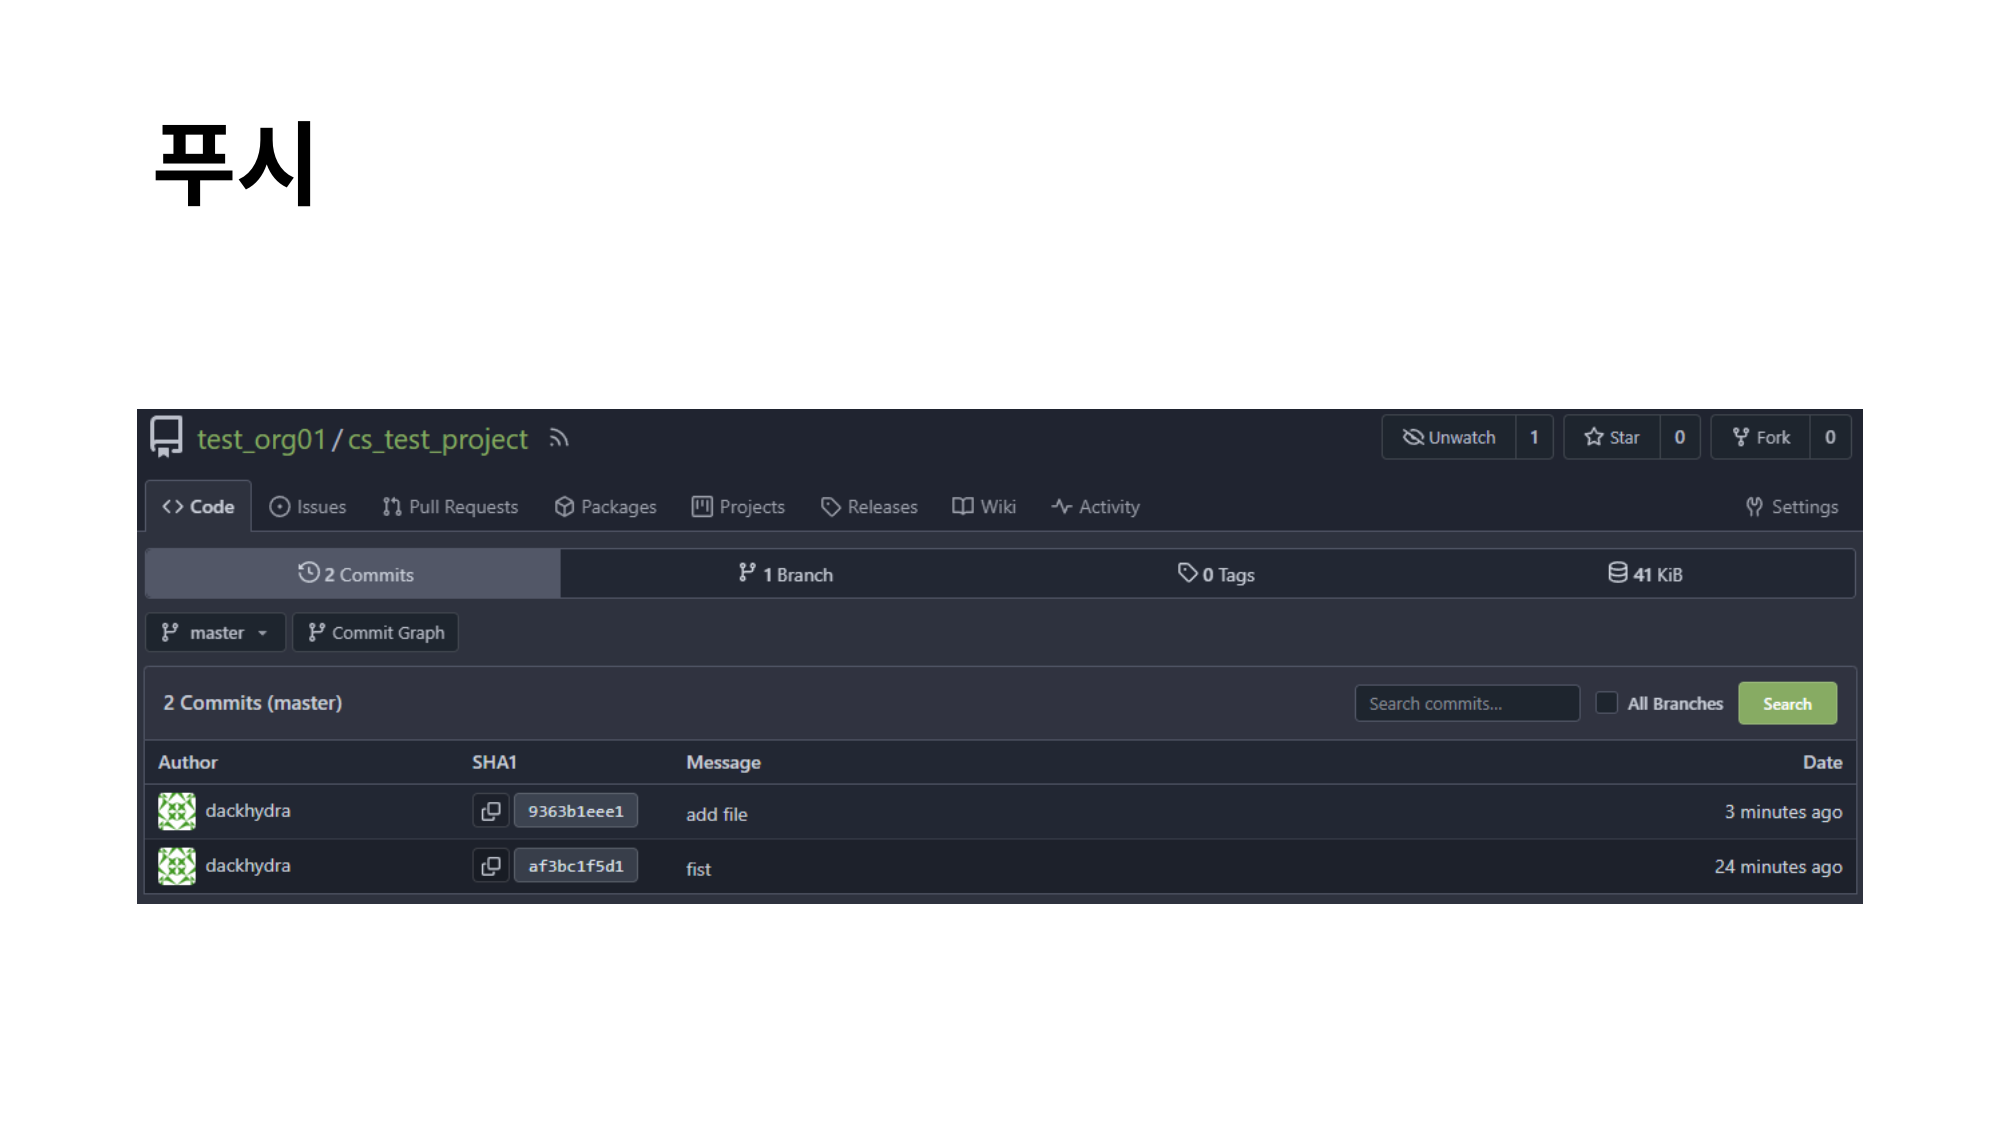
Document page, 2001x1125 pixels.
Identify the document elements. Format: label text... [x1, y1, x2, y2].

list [137, 409, 1863, 904]
title 푸시 [137, 59, 1863, 278]
